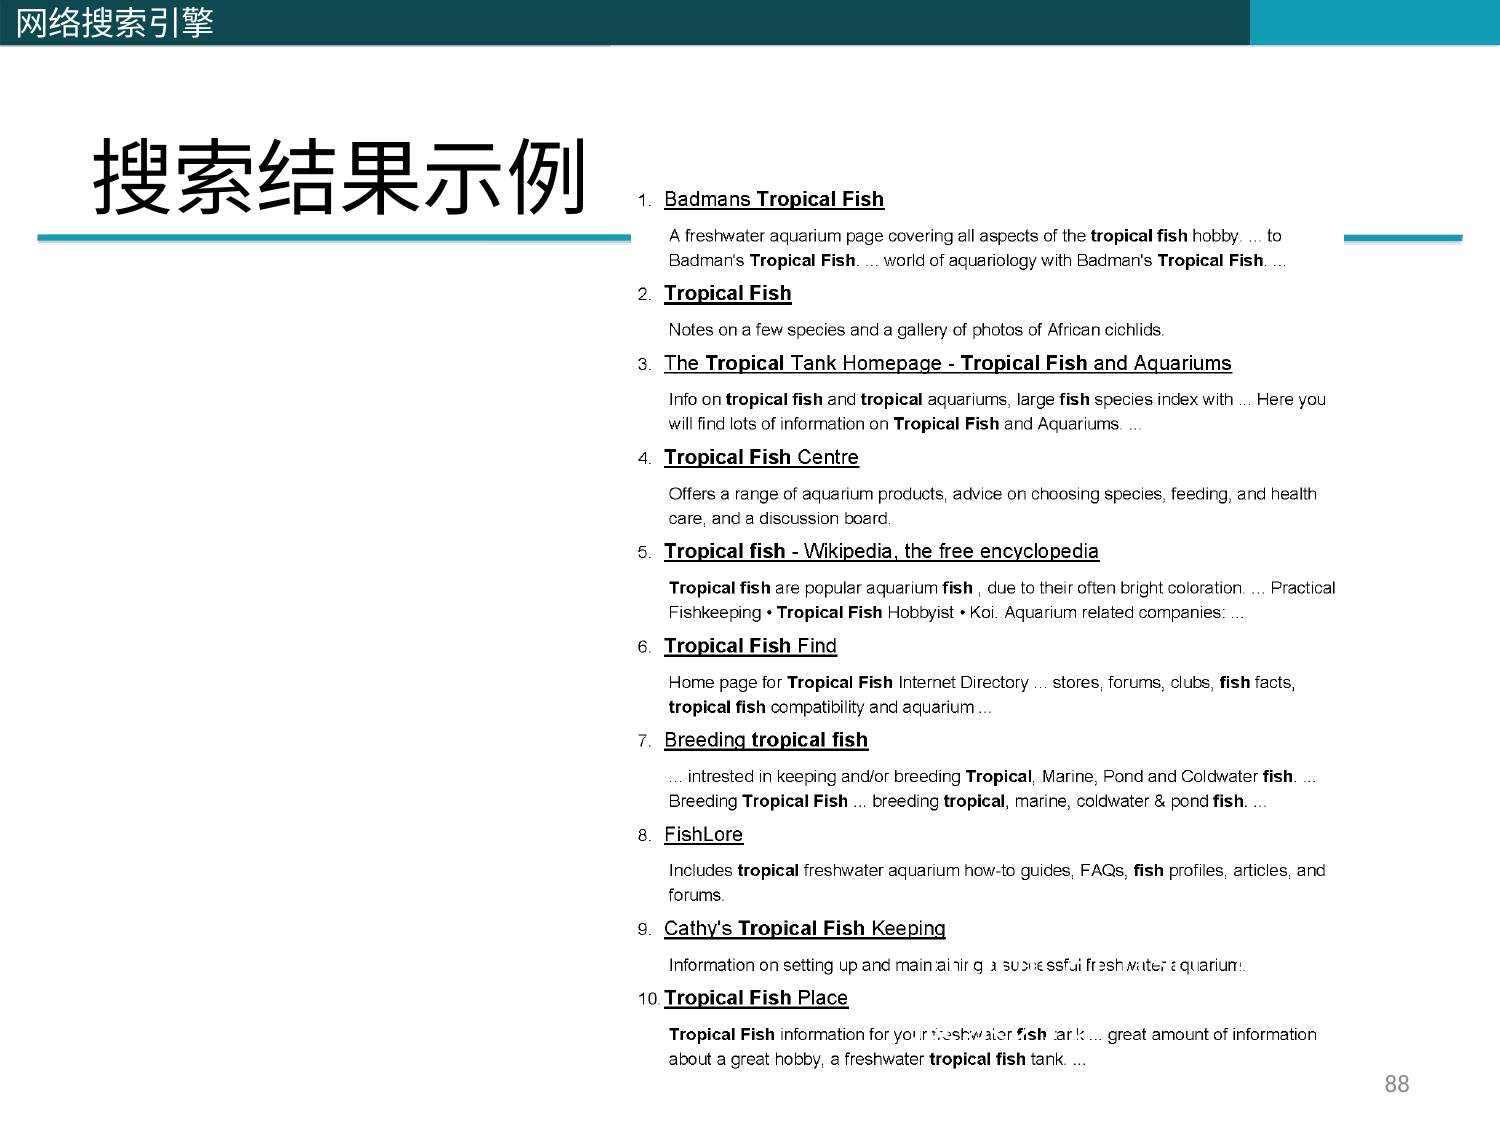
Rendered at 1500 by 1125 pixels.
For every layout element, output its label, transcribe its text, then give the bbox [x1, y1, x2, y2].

title 搜索结果示例 [74, 44, 1426, 233]
slide_number 88 [1074, 1062, 1425, 1103]
picture [631, 177, 1344, 1083]
